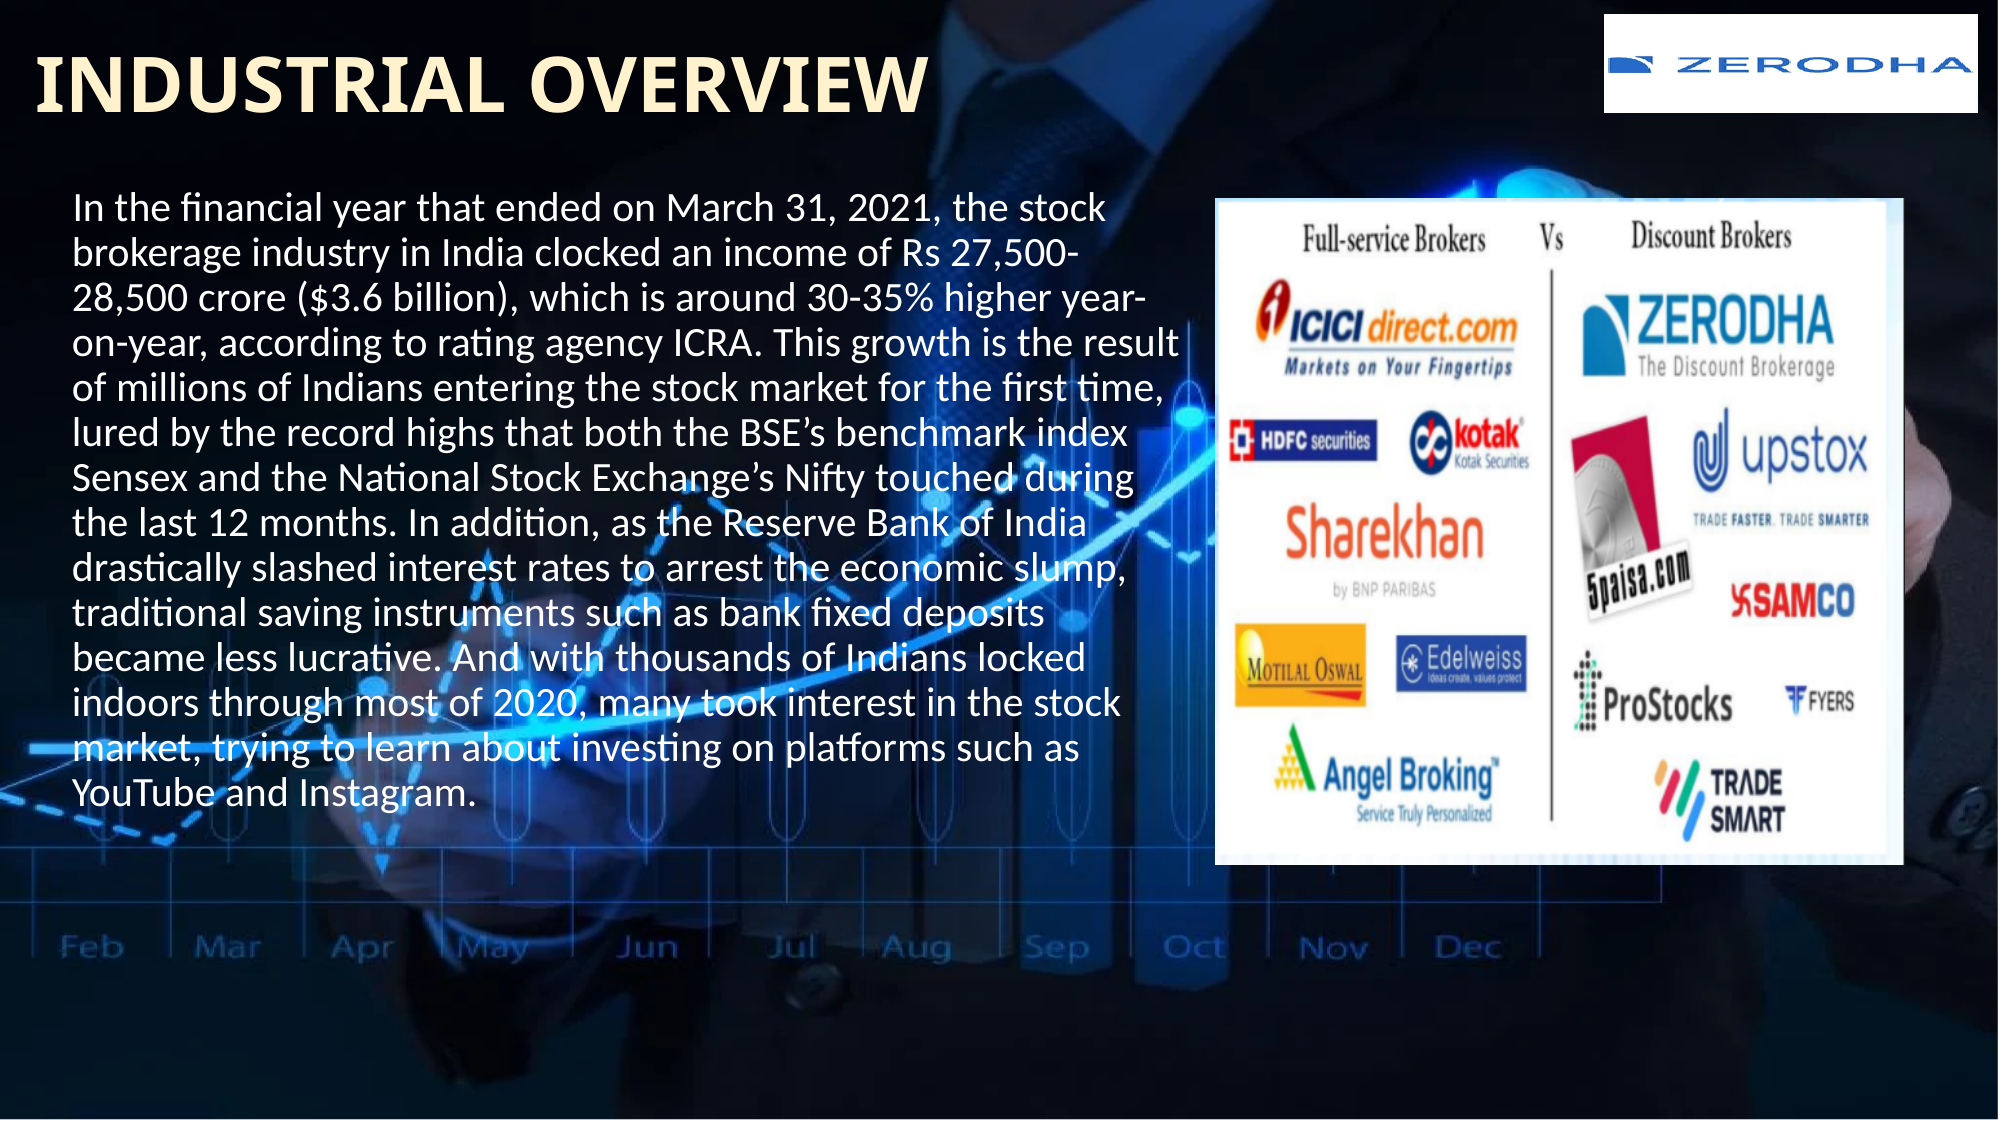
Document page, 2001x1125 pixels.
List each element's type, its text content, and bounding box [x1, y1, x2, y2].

title INDUSTRIAL OVERVIEW [20, 0, 1022, 137]
picture [0, 0, 2001, 1125]
list In the financial year that ended on March 31, 2021, the stock brokerage industry in India clocked an income of Rs 27,500-28,500 crore ($3.6 billion), which is around 30-35% higher year-on-year, according to rating agency ICRA. This growth is the result of millions of Indians entering the stock market for the first time, lured by the record highs that both the BSE’s benchmark index Sensex and the National Stock Exchange’s Nifty touched during the last 12 months. In addition, as the Reserve Bank of India drastically slashed interest rates to arrest the economic slump, traditional saving instruments such as bank fixed deposits became less lucrative. And with thousands of Indians locked indoors through most of 2020, many took interest in the stock market, trying to learn about investing on platforms such as YouTube and Instagram. [19, 177, 1198, 1125]
